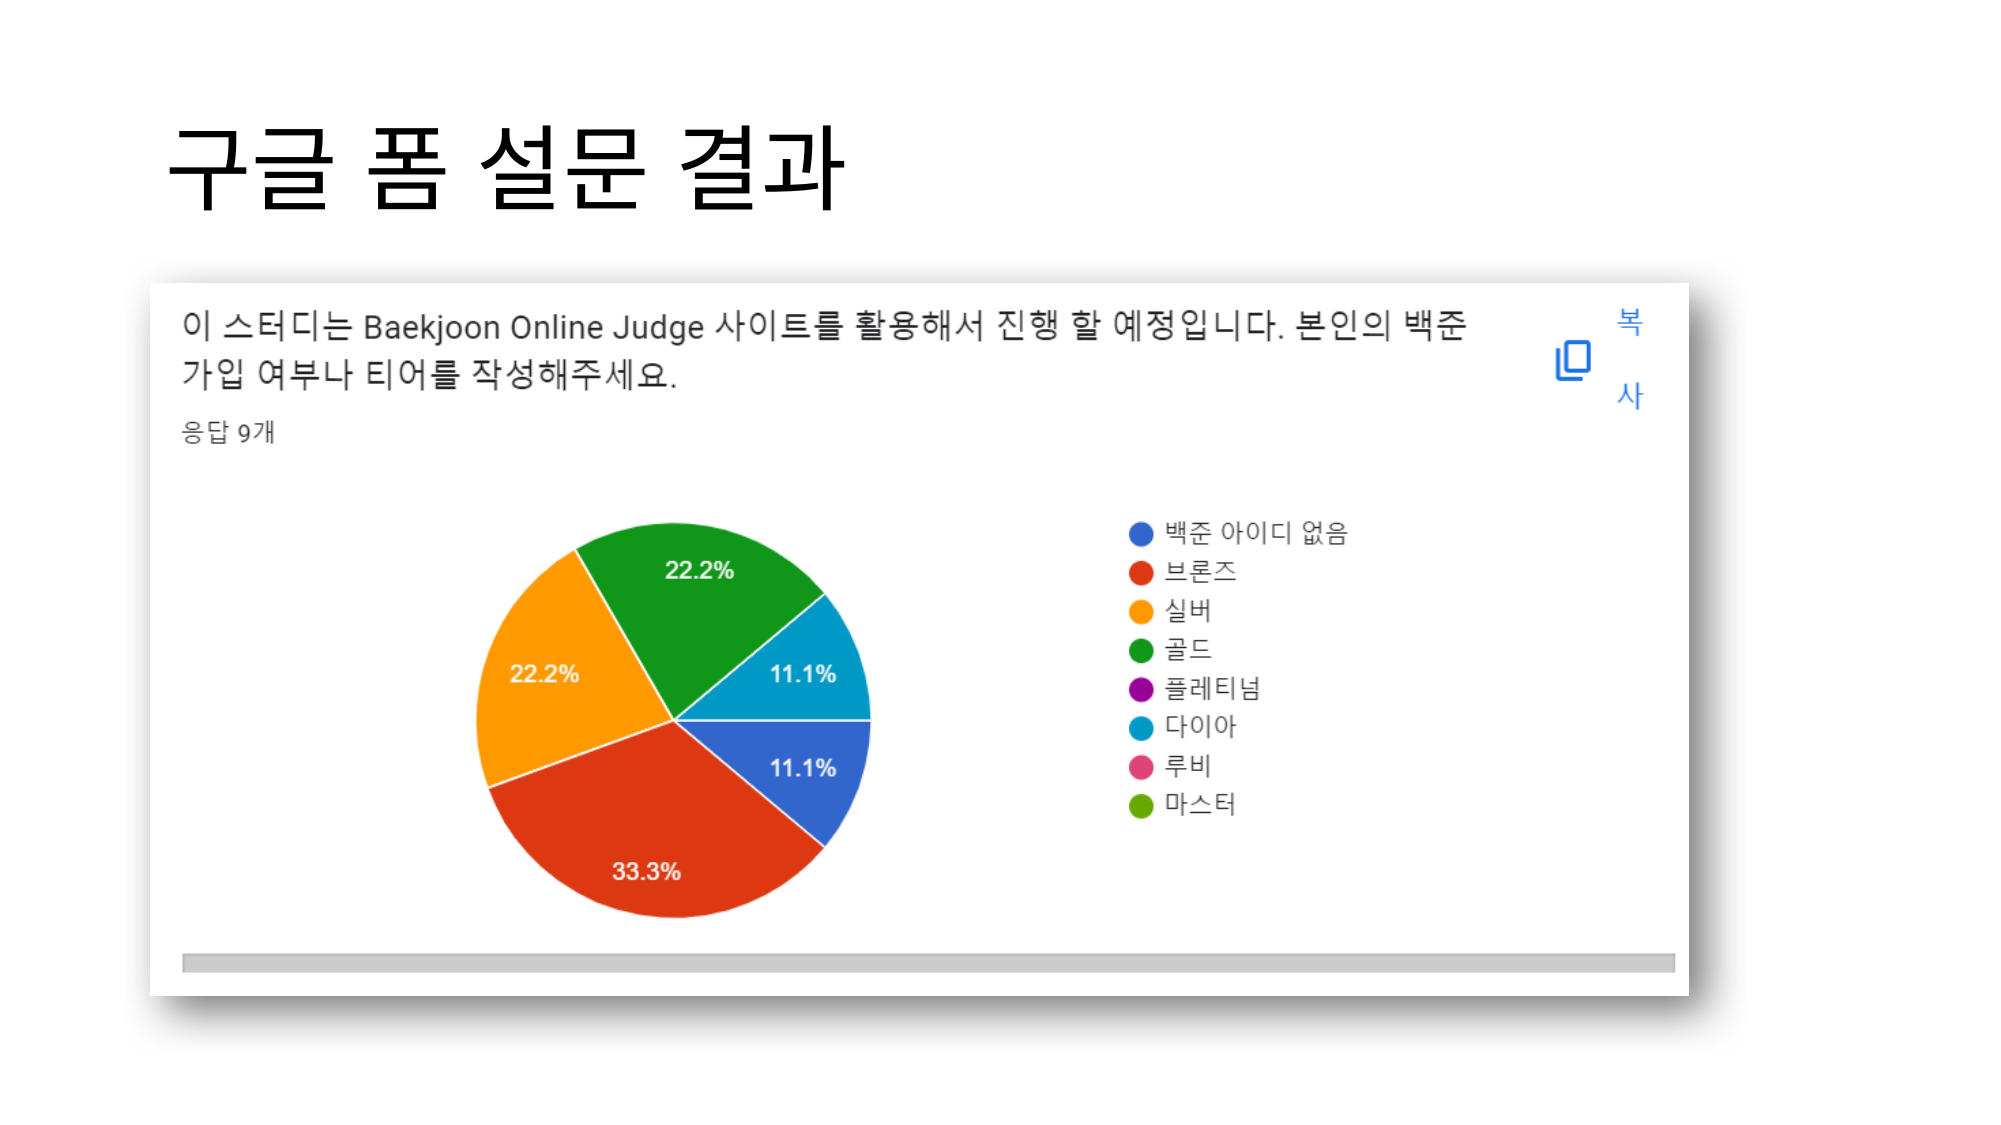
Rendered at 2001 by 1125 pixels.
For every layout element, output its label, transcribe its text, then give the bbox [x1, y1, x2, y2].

picture [150, 283, 1689, 996]
text_box 구글 폼 설문 결과 [150, 102, 1850, 230]
